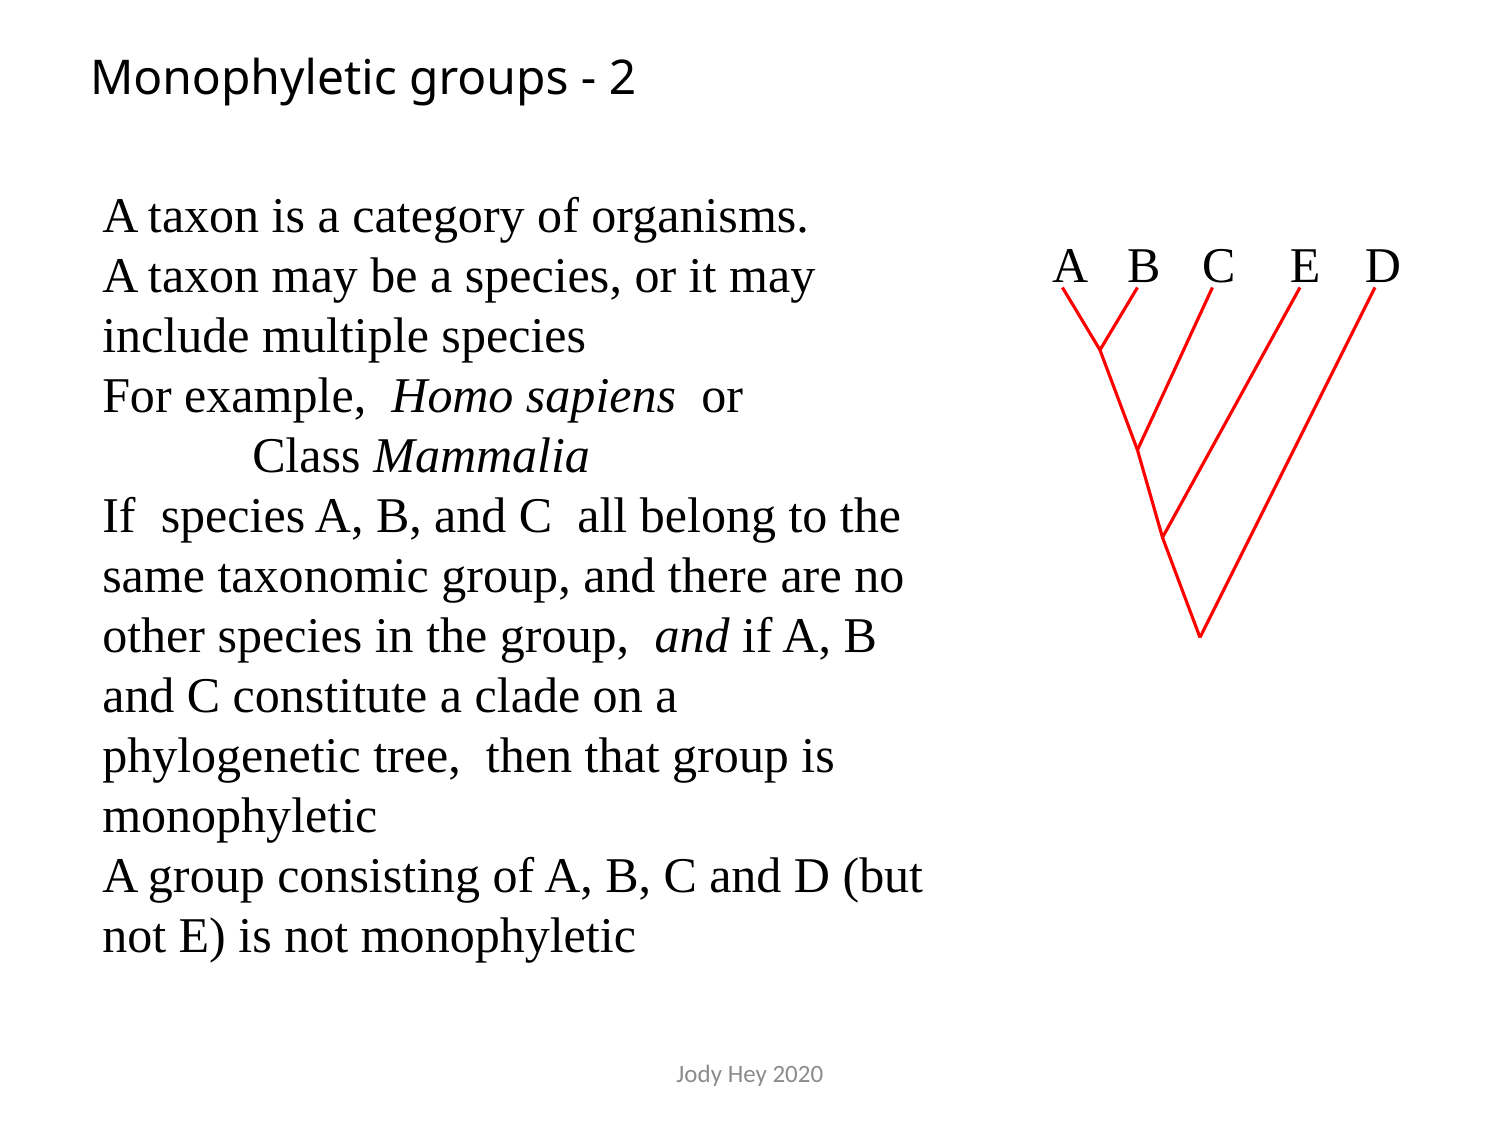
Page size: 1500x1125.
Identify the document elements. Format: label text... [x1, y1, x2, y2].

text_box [1037, 224, 1425, 638]
footer Jody Hey 2020 [496, 1042, 1004, 1103]
title Monophyletic groups - 2 [75, 45, 1425, 113]
text_box A taxon is a category of organisms. A taxon may be a species, or it may include multiple species For example, Homo sapiens or Class Mammalia If species A, B, and C all belong to the same taxonomic group, and there are no other species in the group, and if A, B and C constitute a clade on a phylogenetic tree, then that group is monophyletic A group consisting of A, B, C and D (but not E) is not monophyletic [87, 174, 963, 970]
